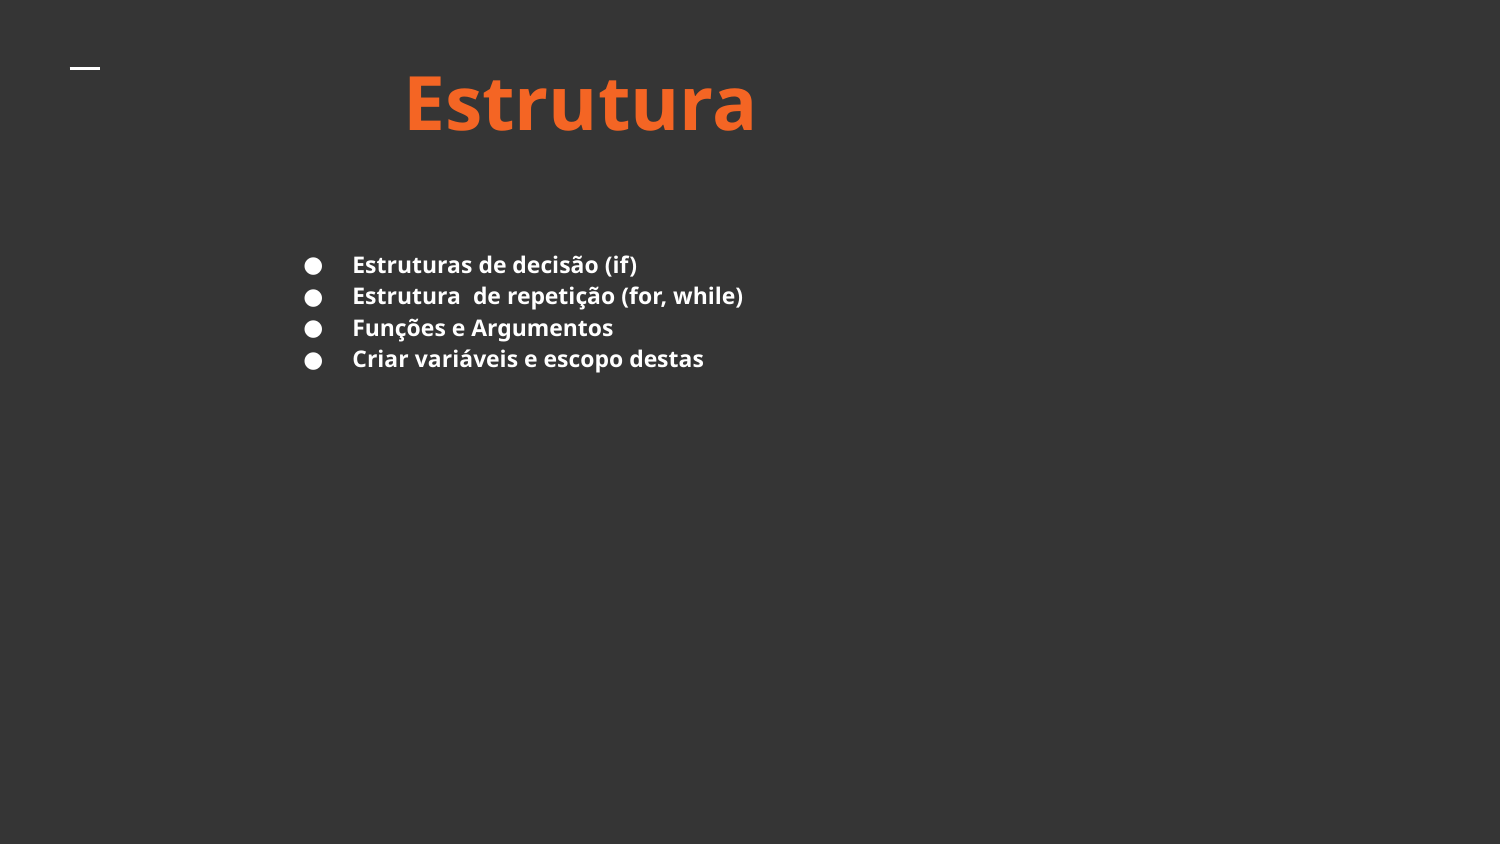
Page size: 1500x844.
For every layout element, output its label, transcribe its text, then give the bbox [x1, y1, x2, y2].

title Estruturas de decisão (if) Estrutura de repetição (for, while) Funções e Argumentos Criar variáveis e escopo destas [262, 231, 1115, 563]
title Estrutura [388, 40, 1000, 167]
